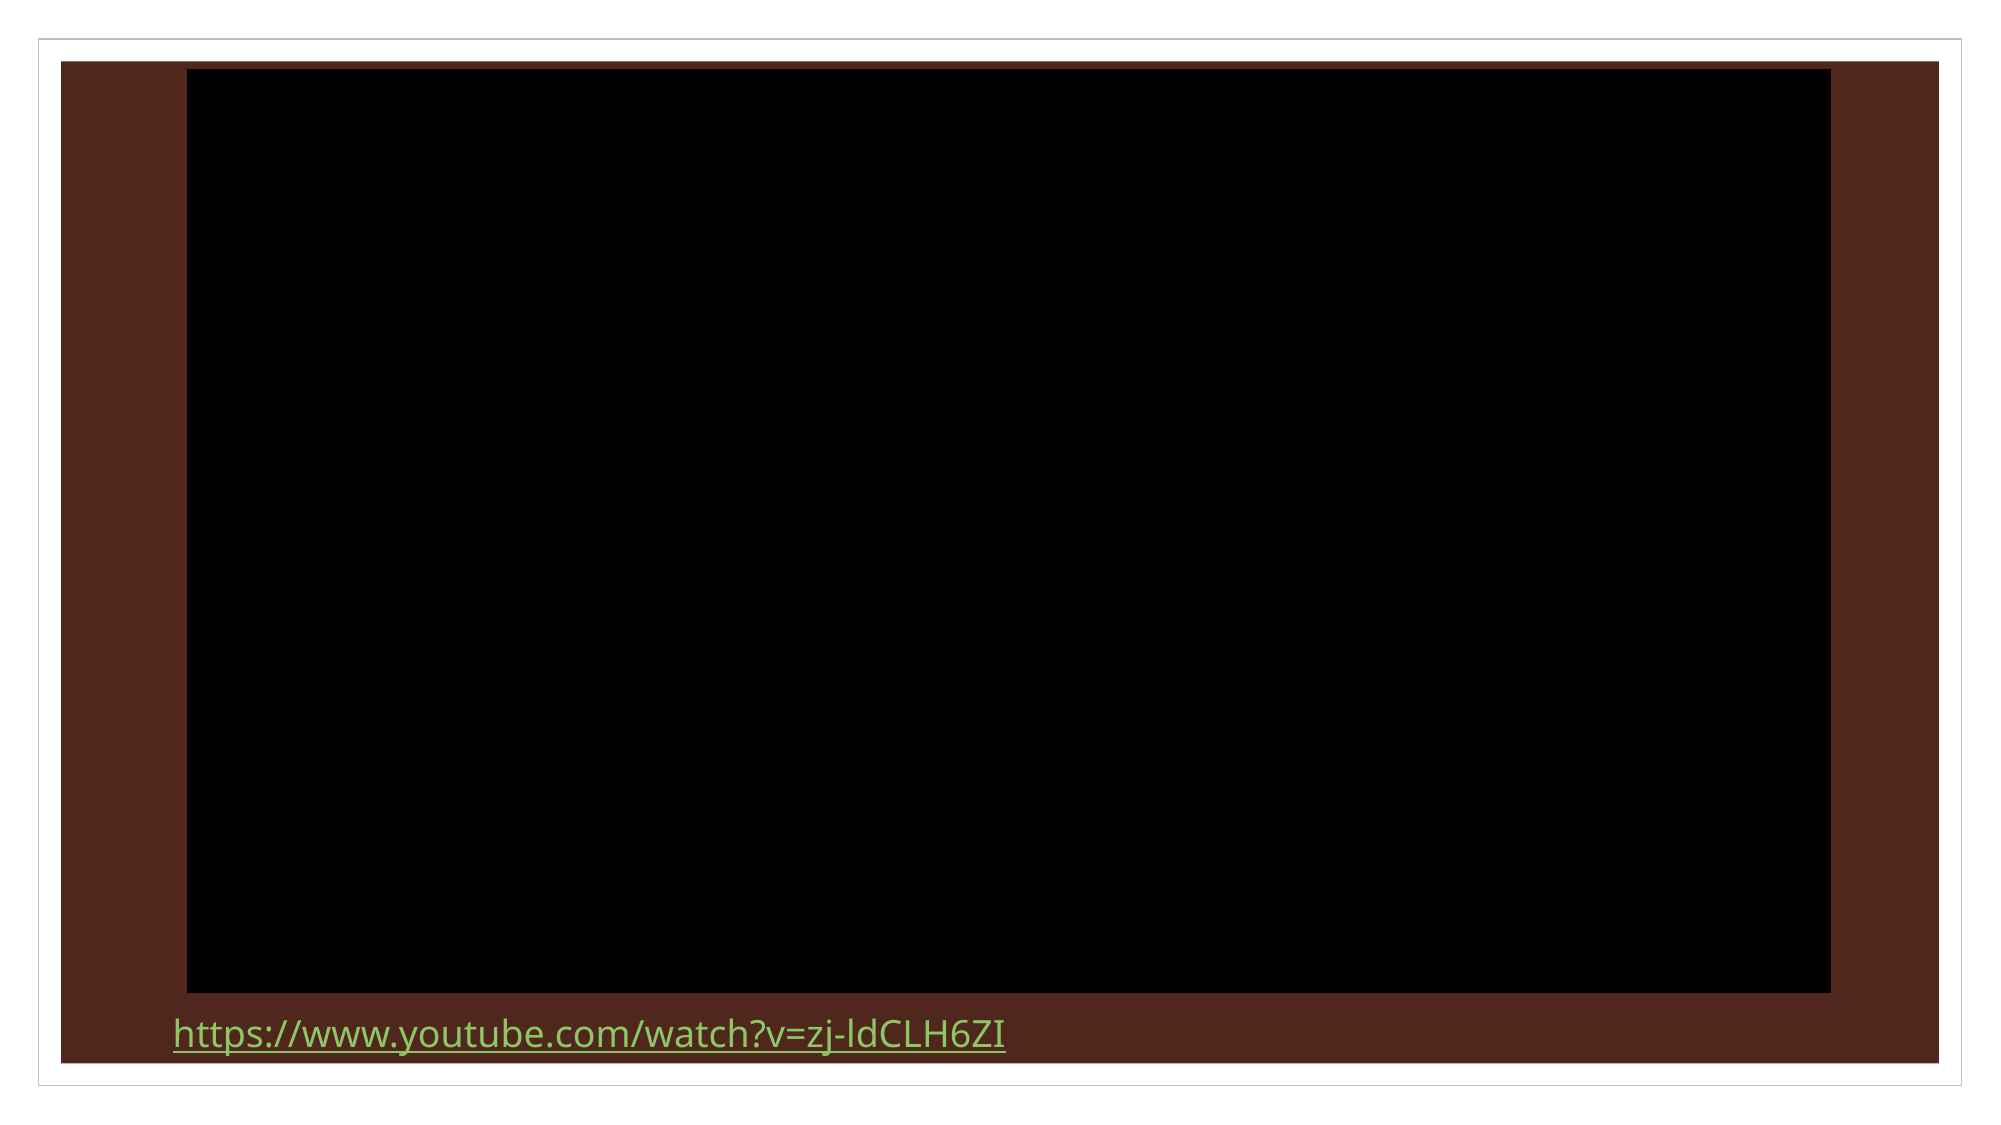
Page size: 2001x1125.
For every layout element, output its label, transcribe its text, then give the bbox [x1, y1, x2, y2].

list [186, 68, 1832, 994]
text_box https://www.youtube.com/watch?v=zj-ldCLH6ZI [157, 1002, 1022, 1069]
